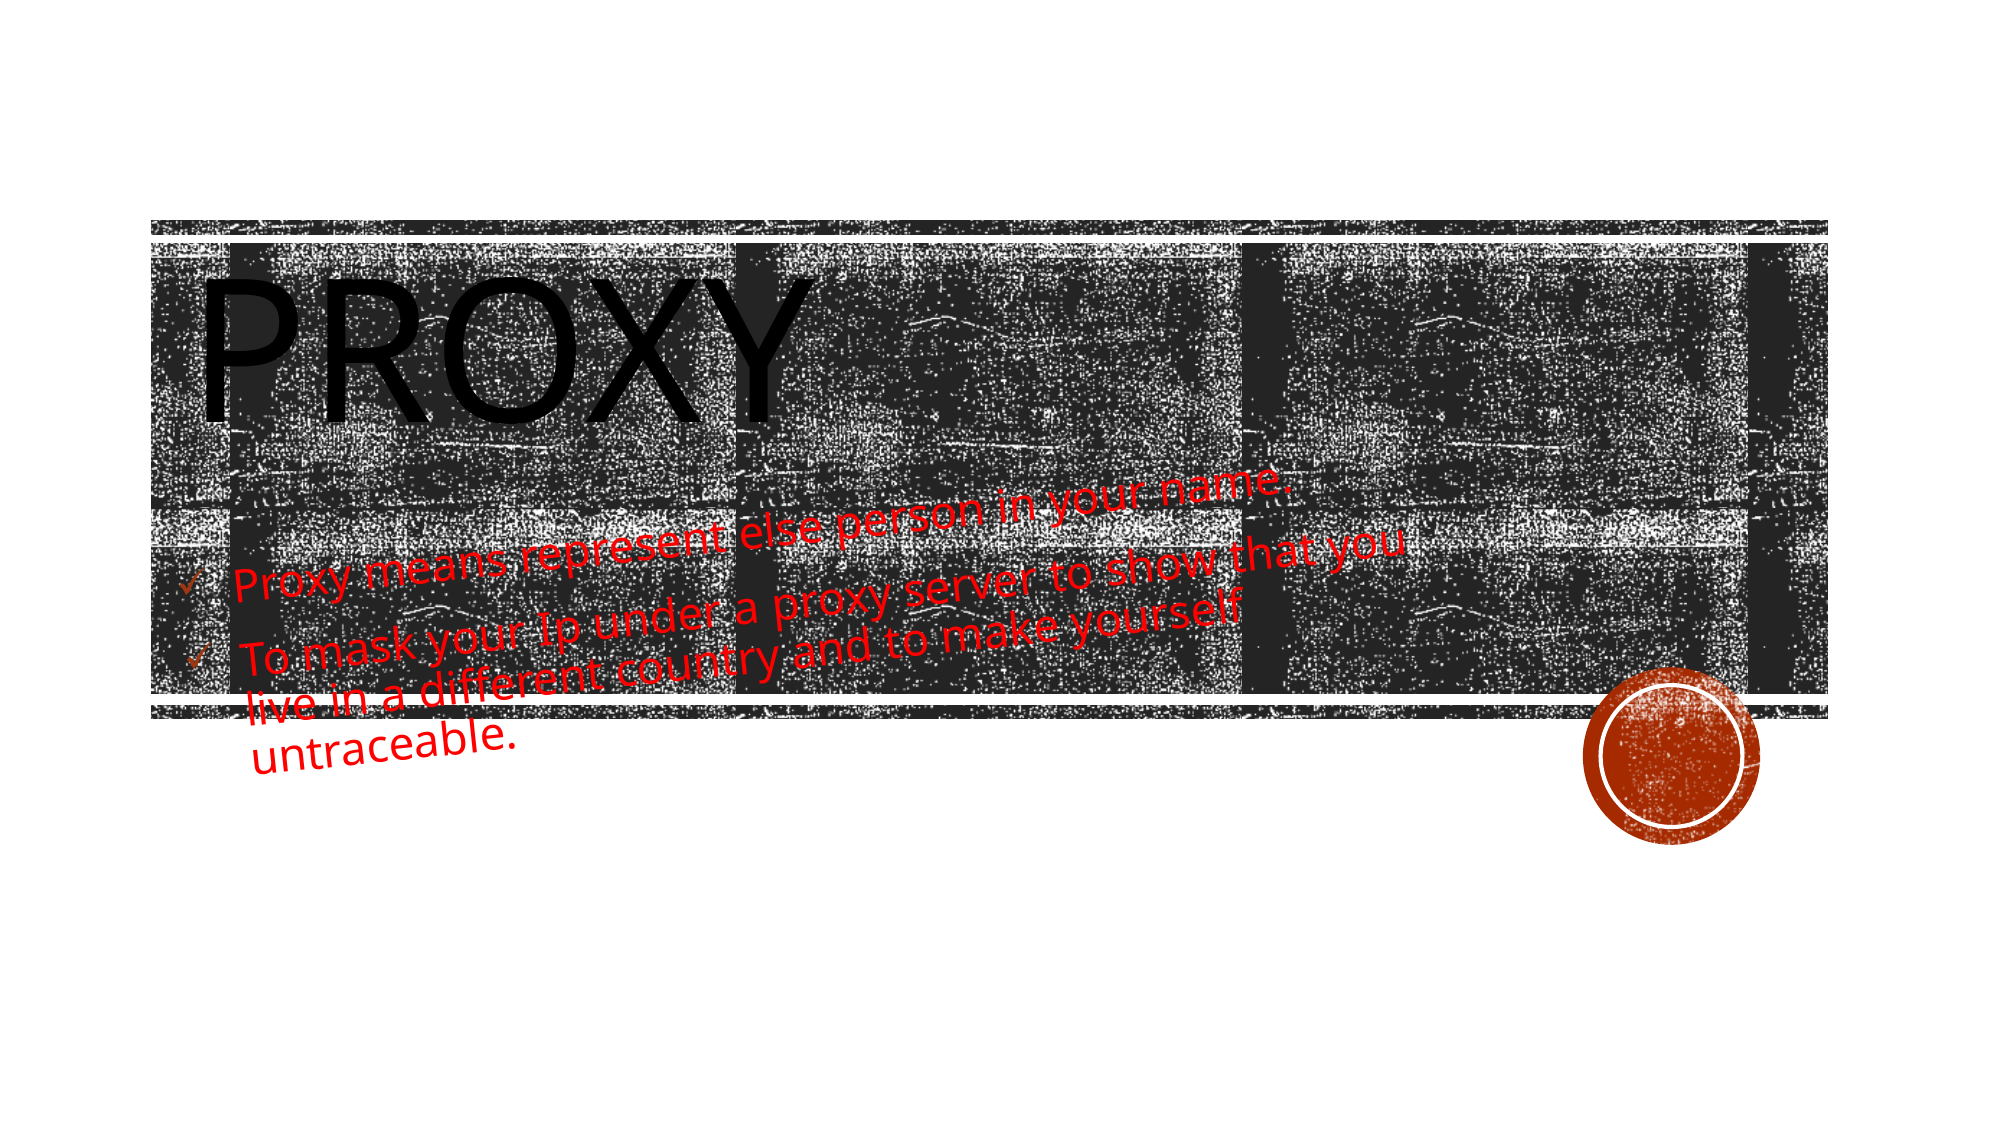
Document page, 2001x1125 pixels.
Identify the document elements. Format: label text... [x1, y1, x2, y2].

title PROXY [172, 234, 1808, 495]
subtitle Proxy means represent else person in your name. To mask your Ip under a proxy server to show that you live in a different country and to make yourself untraceable. [158, 427, 1482, 899]
